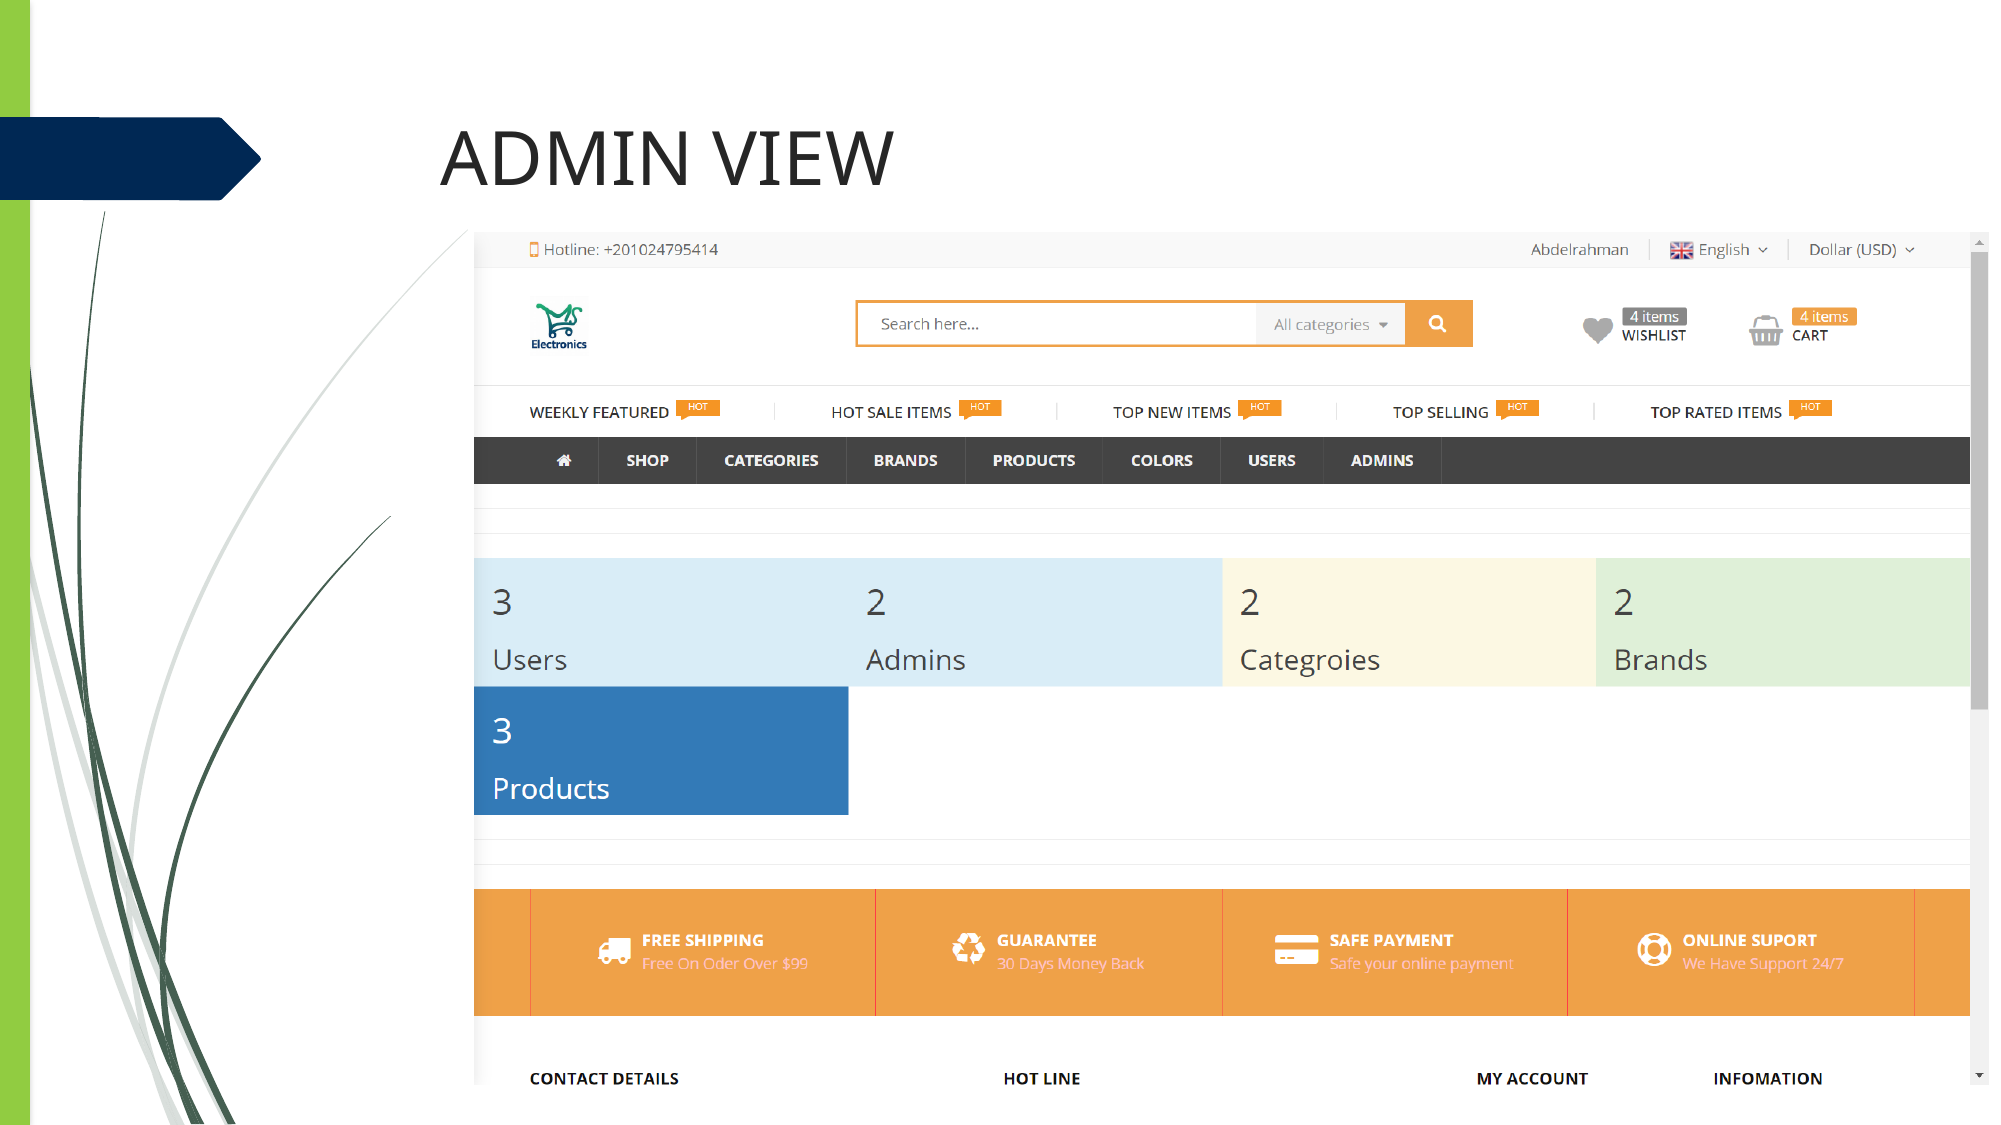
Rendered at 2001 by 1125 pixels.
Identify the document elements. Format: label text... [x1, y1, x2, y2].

picture [473, 232, 1989, 1085]
title Admin view [425, 102, 1888, 313]
